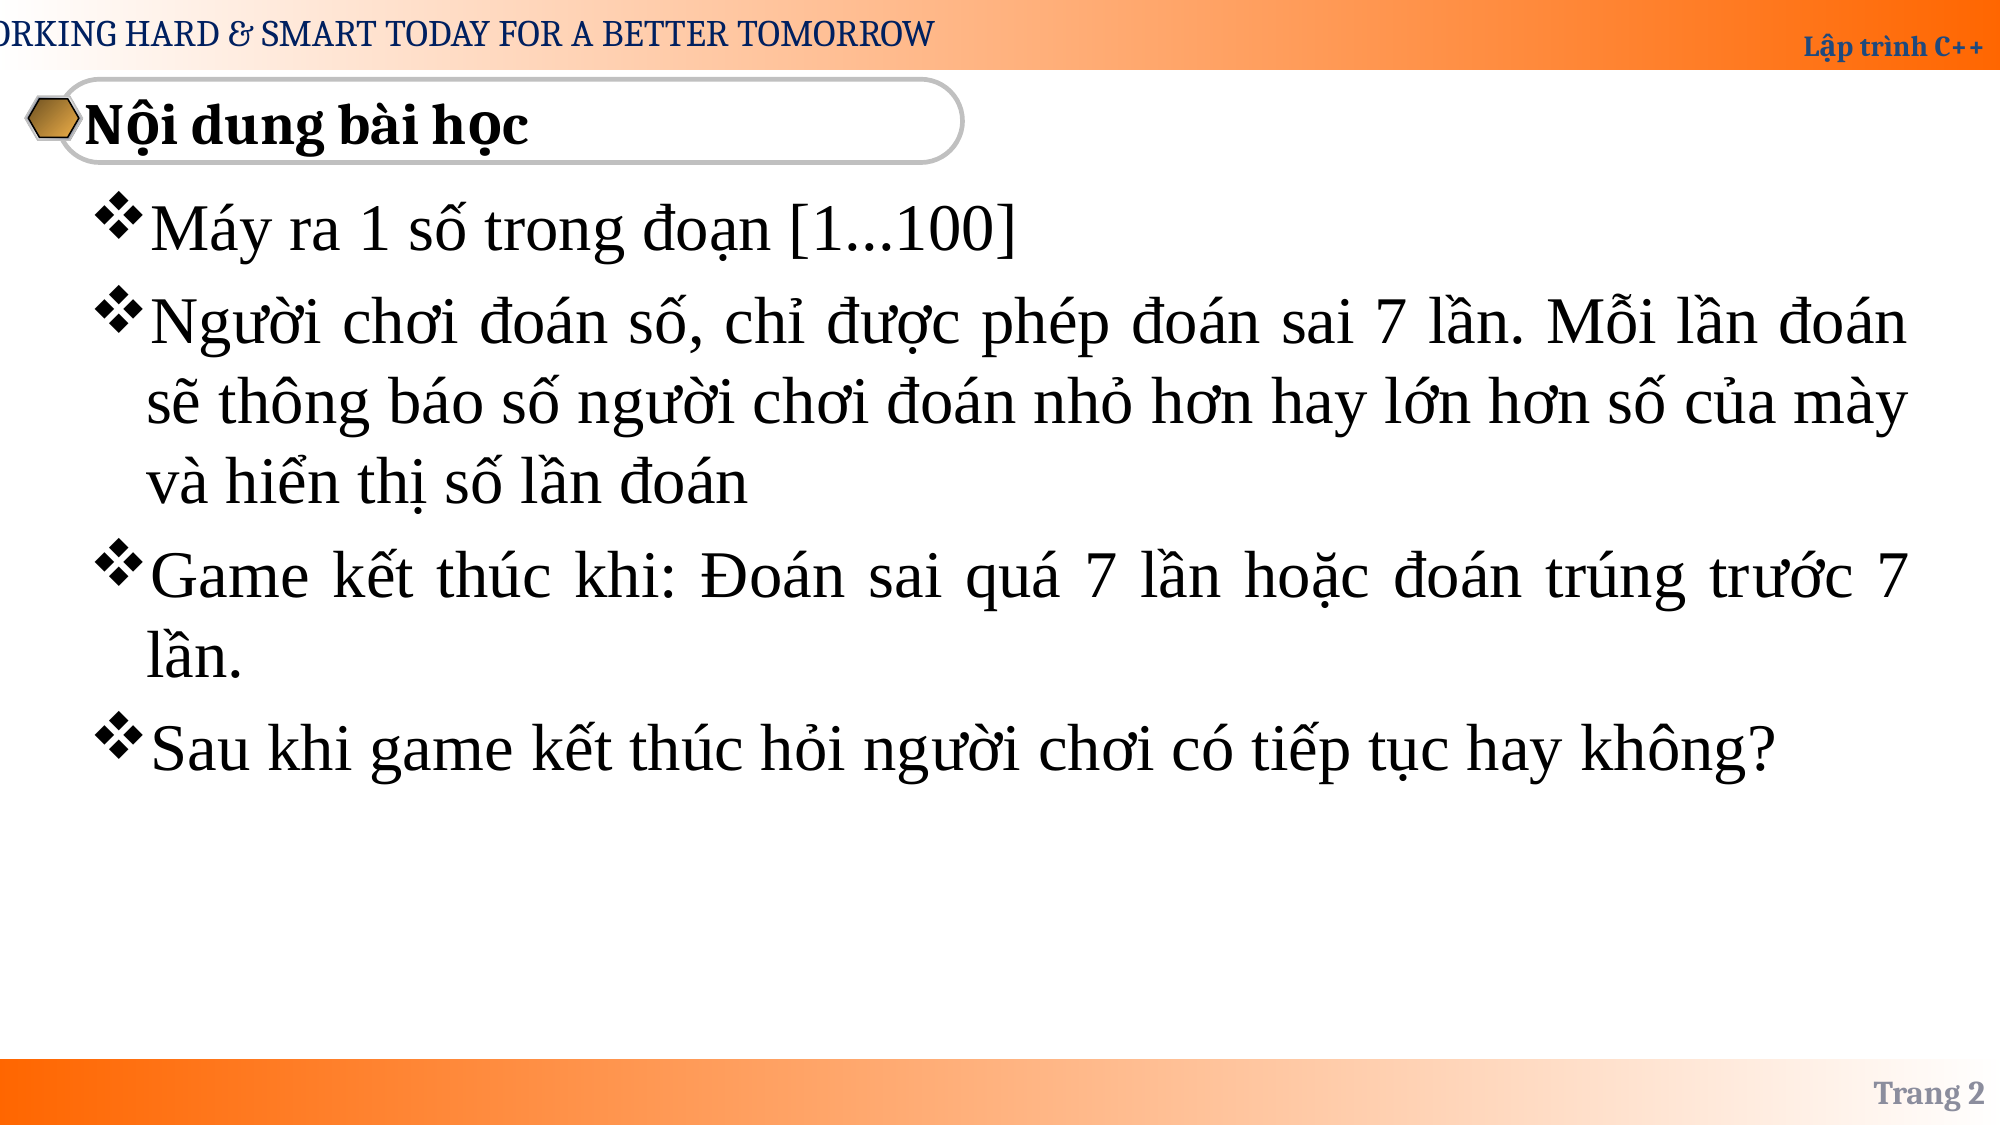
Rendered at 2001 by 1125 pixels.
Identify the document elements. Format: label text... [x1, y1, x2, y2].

slide_number Trang 2 [1533, 1060, 2000, 1121]
slide_number Trang 2 [1609, 0, 1613, 70]
text_box Máy ra 1 số trong đoạn [1...100] Người chơi đoán số, chỉ được phép đoán sai 7 lần. Mỗi lần đoán sẽ thông báo số người chơi đoán nhỏ hơn hay lớn hơn số của mày và hiển thị số lần đoán Game kết thúc khi: Đoán sai quá 7 lần hoặc đoán trúng trước 7 lần. Sau khi game kết thúc hỏi người chơi có tiếp tục hay không? [75, 176, 1925, 1038]
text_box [24, 78, 963, 163]
